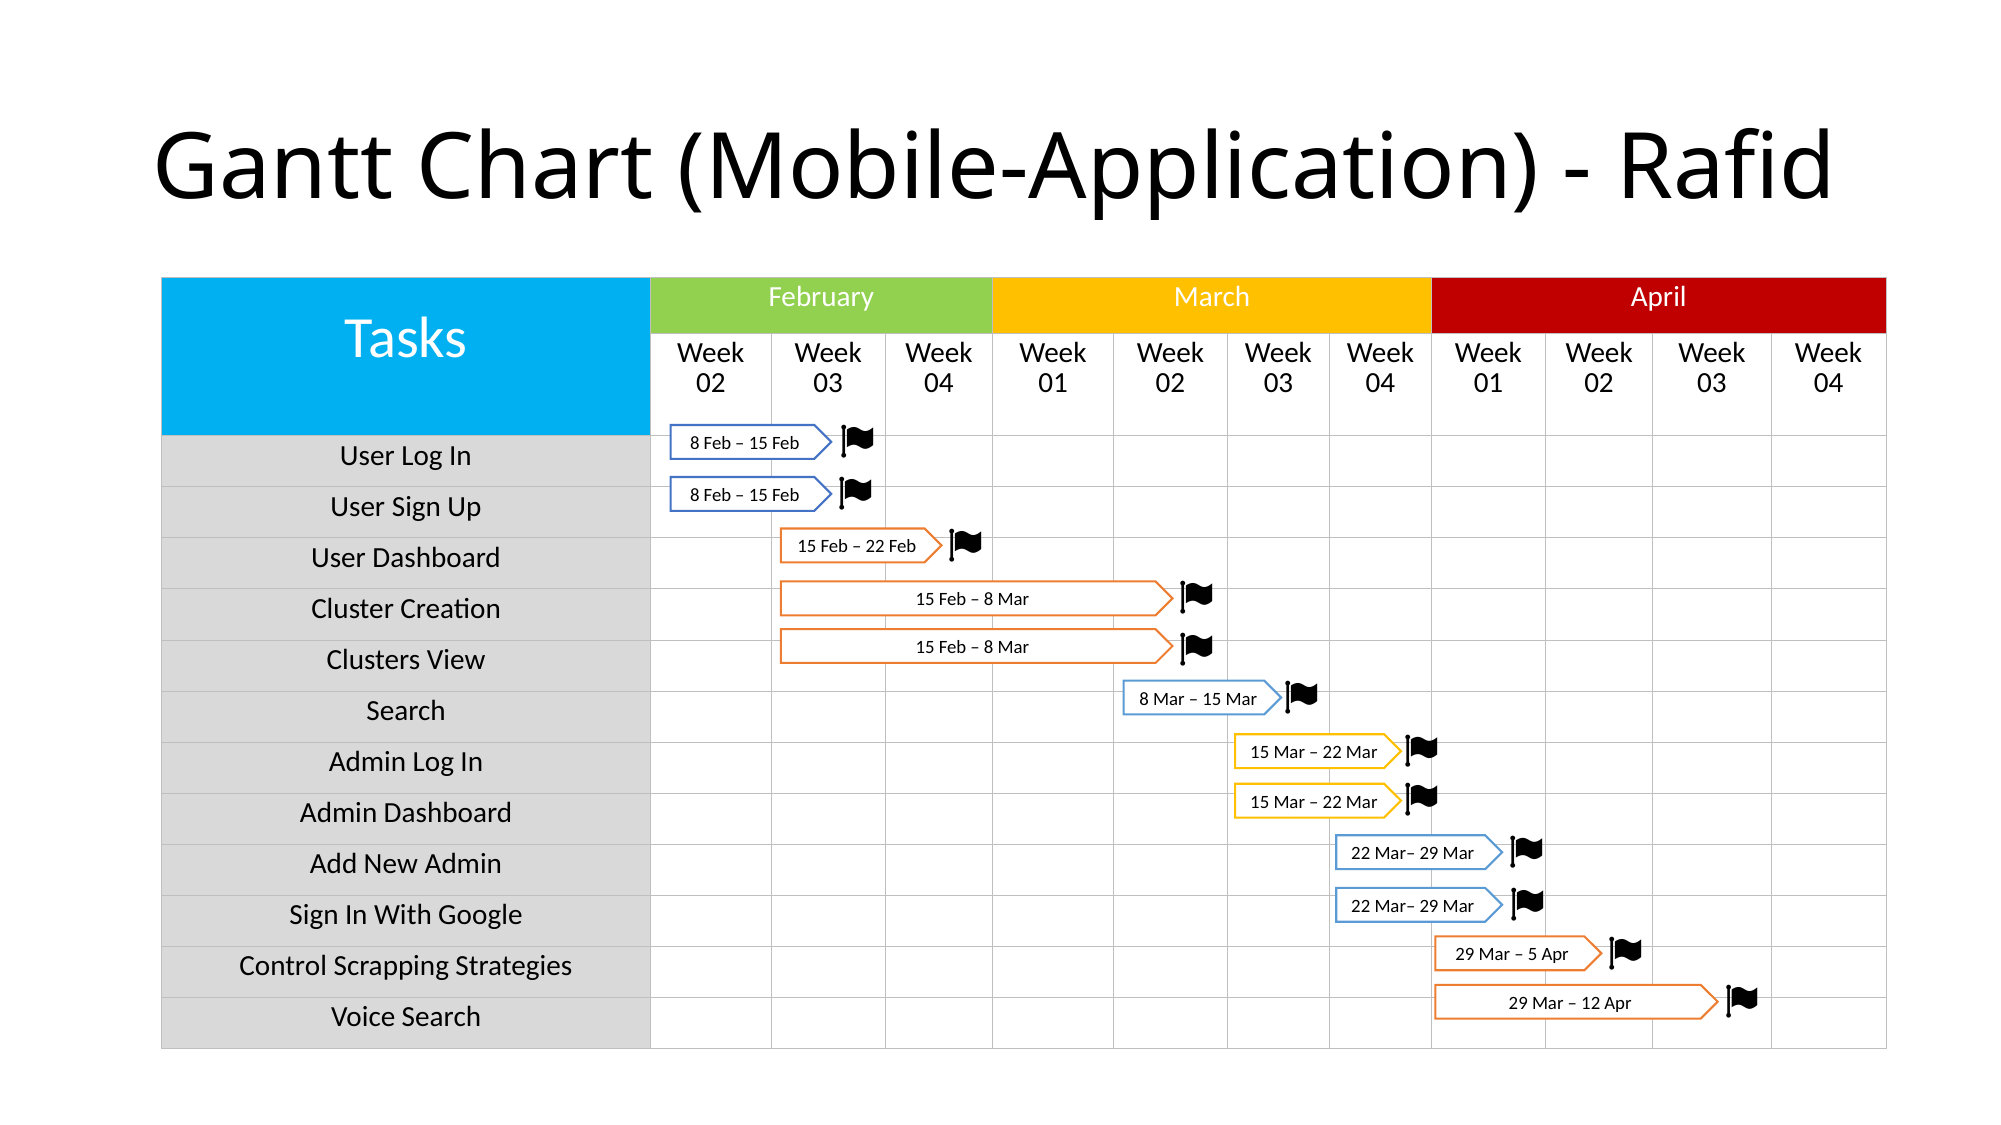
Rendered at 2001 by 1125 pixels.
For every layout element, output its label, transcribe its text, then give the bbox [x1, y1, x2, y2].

table_cell [1653, 998, 1771, 1048]
table_cell Week 02 [1546, 334, 1652, 435]
picture [1404, 734, 1439, 769]
table_cell Week 01 [993, 334, 1113, 435]
table_cell [772, 794, 885, 844]
table_cell [993, 896, 1113, 946]
table_cell [1228, 947, 1329, 997]
table_cell [1772, 743, 1886, 793]
table_cell [1653, 487, 1771, 537]
table_cell [1330, 538, 1431, 588]
table_cell [1653, 436, 1771, 486]
table_cell [1546, 436, 1652, 486]
table_cell [993, 947, 1113, 997]
table_cell [1330, 692, 1431, 742]
table_cell [1330, 589, 1431, 640]
table_cell [1653, 743, 1771, 793]
table_cell [1114, 794, 1227, 844]
table_cell [1114, 436, 1227, 486]
table_cell [1330, 896, 1431, 946]
table_cell [1653, 794, 1771, 844]
table_cell [651, 641, 771, 691]
table_cell [1330, 641, 1431, 691]
table_cell Week 04 [1772, 334, 1886, 435]
picture [840, 424, 875, 459]
table_cell [1330, 794, 1431, 844]
title Gantt Chart (Mobile-Application) - Rafid [137, 59, 1887, 278]
table_cell [1432, 692, 1545, 742]
picture [1284, 680, 1319, 715]
table_cell [651, 947, 771, 997]
table_cell [993, 538, 1113, 580]
text_box 15 Mar – 22 Mar [1234, 782, 1403, 819]
table_cell Week 01 [1432, 334, 1545, 435]
table_cell [1432, 998, 1545, 1048]
table_cell [651, 487, 771, 537]
picture [1608, 936, 1643, 971]
table_cell Search [162, 692, 650, 742]
table_cell [1330, 947, 1431, 997]
table_cell [1772, 845, 1886, 895]
text_box 15 Feb – 22 Feb [779, 527, 944, 564]
table_cell [1546, 692, 1652, 742]
picture [1179, 632, 1214, 667]
table_cell [886, 664, 992, 691]
table_header March [993, 278, 1431, 333]
table_cell Week 03 [1653, 334, 1771, 435]
table_cell [651, 998, 771, 1048]
table_cell [772, 487, 885, 537]
table_cell [1772, 692, 1886, 742]
table_cell Week 02 [1114, 334, 1227, 435]
table_cell [1114, 692, 1227, 742]
text_box 8 Mar – 15 Mar [1122, 679, 1283, 716]
table_cell [886, 896, 992, 946]
text_box 22 Mar– 29 Mar [1335, 886, 1504, 923]
table_cell Week 04 [886, 334, 992, 435]
table_cell [1228, 589, 1329, 640]
table_cell Admin Log In [162, 743, 650, 793]
picture [1509, 835, 1544, 870]
table_cell [1653, 947, 1771, 997]
table_cell [1228, 538, 1329, 588]
table_cell [886, 538, 992, 580]
table_cell [1330, 998, 1431, 1048]
table_cell [1432, 845, 1545, 895]
table_cell [886, 998, 992, 1048]
table_cell [1772, 589, 1886, 640]
table_cell User Log In [162, 436, 650, 486]
table_cell [772, 692, 885, 742]
table_cell [1114, 845, 1227, 895]
table_cell [1228, 436, 1329, 486]
table_cell [651, 692, 771, 742]
table_cell [1772, 794, 1886, 844]
table_cell [1114, 896, 1227, 946]
text_box 15 Feb – 8 Mar [779, 580, 1174, 617]
table_cell [772, 641, 885, 691]
table_cell [1228, 641, 1329, 691]
table_cell [1772, 947, 1886, 997]
table_header February [651, 278, 992, 333]
table_cell [1653, 589, 1771, 640]
table_cell [651, 845, 771, 895]
table_cell [1228, 896, 1329, 946]
table_cell [1546, 589, 1652, 640]
text_box 29 Mar – 12 Apr [1434, 983, 1720, 1020]
table_cell [1546, 845, 1652, 895]
table_cell [1432, 794, 1545, 844]
table_cell [886, 487, 992, 537]
text_box 22 Mar– 29 Mar [1335, 834, 1504, 871]
table_cell [886, 947, 992, 997]
table_cell [1546, 538, 1652, 588]
table_cell [1114, 487, 1227, 537]
text_box 15 Feb – 8 Mar [779, 628, 1174, 664]
picture [838, 476, 873, 511]
table_cell Admin Dashboard [162, 794, 650, 844]
table_cell [1772, 896, 1886, 946]
table_cell [1772, 487, 1886, 537]
table_cell [993, 487, 1113, 537]
picture [1404, 782, 1439, 817]
table_cell [651, 794, 771, 844]
text_box 8 Feb – 15 Feb [669, 475, 833, 512]
table_cell [993, 998, 1113, 1048]
table_cell User Sign Up [162, 487, 650, 537]
table_cell User Dashboard [162, 538, 650, 588]
table_cell [886, 692, 992, 742]
table_cell [772, 947, 885, 997]
table_cell [1114, 743, 1227, 793]
table_cell [1772, 436, 1886, 486]
table_cell [772, 845, 885, 895]
text_box 15 Mar – 22 Mar [1234, 733, 1403, 770]
table_cell [1228, 487, 1329, 537]
table_cell [993, 617, 1113, 628]
table_cell [1330, 436, 1431, 486]
table_cell Week 04 [1330, 334, 1431, 435]
table_cell Week 03 [1228, 334, 1329, 435]
table_cell [1546, 743, 1652, 793]
table_cell [1546, 641, 1652, 691]
table_cell [993, 743, 1113, 793]
table_cell [1330, 743, 1431, 793]
table_cell [1114, 998, 1227, 1048]
table_cell [651, 538, 771, 588]
table_cell [1653, 538, 1771, 588]
table_cell [993, 794, 1113, 844]
picture [1179, 580, 1214, 615]
table_cell Week 03 [772, 334, 885, 435]
text_box 29 Mar – 5 Apr [1434, 935, 1603, 972]
table_cell [1432, 947, 1545, 997]
table_cell [651, 743, 771, 793]
table_cell [886, 845, 992, 895]
table_cell [1772, 641, 1886, 691]
table_cell [1228, 692, 1329, 742]
picture [948, 528, 983, 563]
table_cell [886, 617, 992, 628]
table_cell [772, 589, 885, 640]
table_cell [651, 896, 771, 946]
table_cell [993, 664, 1113, 691]
table_cell [1228, 998, 1329, 1048]
table_cell [1653, 845, 1771, 895]
table_cell [1432, 743, 1545, 793]
table_cell [886, 743, 992, 793]
picture [1725, 984, 1759, 1019]
table_cell [1546, 794, 1652, 844]
table_cell [1546, 896, 1652, 946]
table_cell [1228, 743, 1329, 793]
table_cell [886, 436, 992, 486]
table_cell [651, 436, 771, 486]
picture [1510, 887, 1545, 922]
table_cell [1653, 896, 1771, 946]
table_cell [886, 794, 992, 844]
table_cell [772, 436, 885, 486]
table_cell Voice Search [162, 998, 650, 1048]
table_cell Clusters View [162, 641, 650, 691]
table_cell [1546, 947, 1652, 983]
table_cell [772, 896, 885, 946]
table_cell [1114, 947, 1227, 997]
table_cell [651, 589, 771, 640]
table_cell [1432, 896, 1545, 946]
table_cell [1432, 436, 1545, 486]
table_cell Add New Admin [162, 845, 650, 895]
table_cell [993, 845, 1113, 895]
table_cell [772, 743, 885, 793]
table_cell [1653, 692, 1771, 742]
table_cell [1114, 641, 1227, 691]
table_cell [1330, 845, 1431, 895]
table_cell [1432, 538, 1545, 588]
text_box 8 Feb – 15 Feb [669, 423, 833, 460]
table_cell [1228, 794, 1329, 844]
table_cell [993, 692, 1113, 742]
table_cell [1772, 998, 1886, 1048]
table_cell Week 02 [651, 334, 771, 435]
table_cell [1330, 487, 1431, 537]
table_cell [1432, 589, 1545, 640]
table_cell [1228, 845, 1329, 895]
table_cell [1653, 641, 1771, 691]
table_cell [772, 998, 885, 1048]
table_header April [1432, 278, 1886, 333]
table_cell Sign In With Google [162, 896, 650, 946]
table_cell [1546, 487, 1652, 537]
table_cell [1114, 589, 1227, 640]
table_header Tasks [162, 278, 650, 435]
table_cell [772, 538, 885, 588]
table_cell [1772, 538, 1886, 588]
table_cell Control Scrapping Strategies [162, 947, 650, 997]
table_cell [1546, 1020, 1652, 1048]
table_cell [1432, 487, 1545, 537]
table_cell [1432, 641, 1545, 691]
table_cell [993, 436, 1113, 486]
table_cell Cluster Creation [162, 589, 650, 640]
table_cell [1114, 538, 1227, 588]
